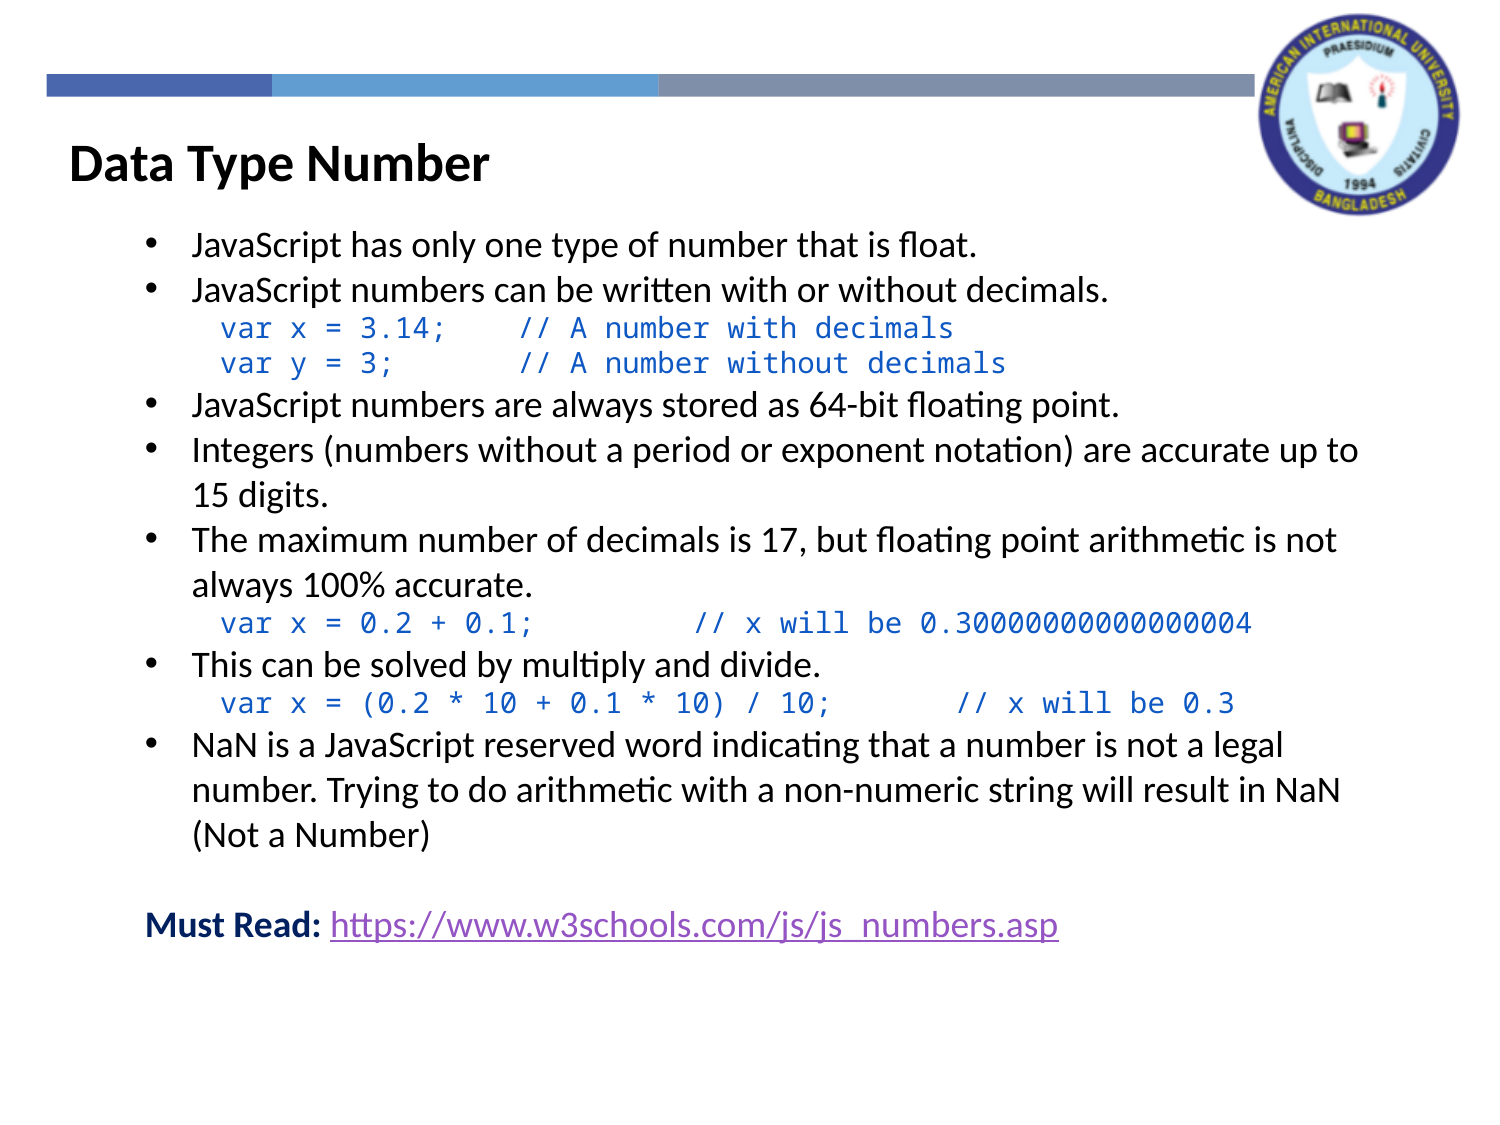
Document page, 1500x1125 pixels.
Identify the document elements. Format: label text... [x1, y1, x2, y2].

text_box JavaScript has only one type of number that is float. JavaScript numbers can be written with or without decimals. var x = 3.14; // A number with decimals var y = 3; // A number without decimals JavaScript numbers are always stored as 64-bit floating point. Integers (numbers without a period or exponent notation) are accurate up to 15 digits. The maximum number of decimals is 17, but floating point arithmetic is not always 100% accurate. var x = 0.2 + 0.1; // x will be 0.30000000000000004 This can be solved by multiply and divide. var x = (0.2 * 10 + 0.1 * 10) / 10; // x will be 0.3 NaN is a JavaScript reserved word indicating that a number is not a legal number. Trying to do arithmetic with a non-numeric string will result in NaN (Not a Number) Must Read: https://www.w3schools.com/js/js_numbers.asp [55, 212, 1388, 1032]
text_box Data Type Number [55, 119, 1129, 201]
picture [1254, 9, 1465, 221]
